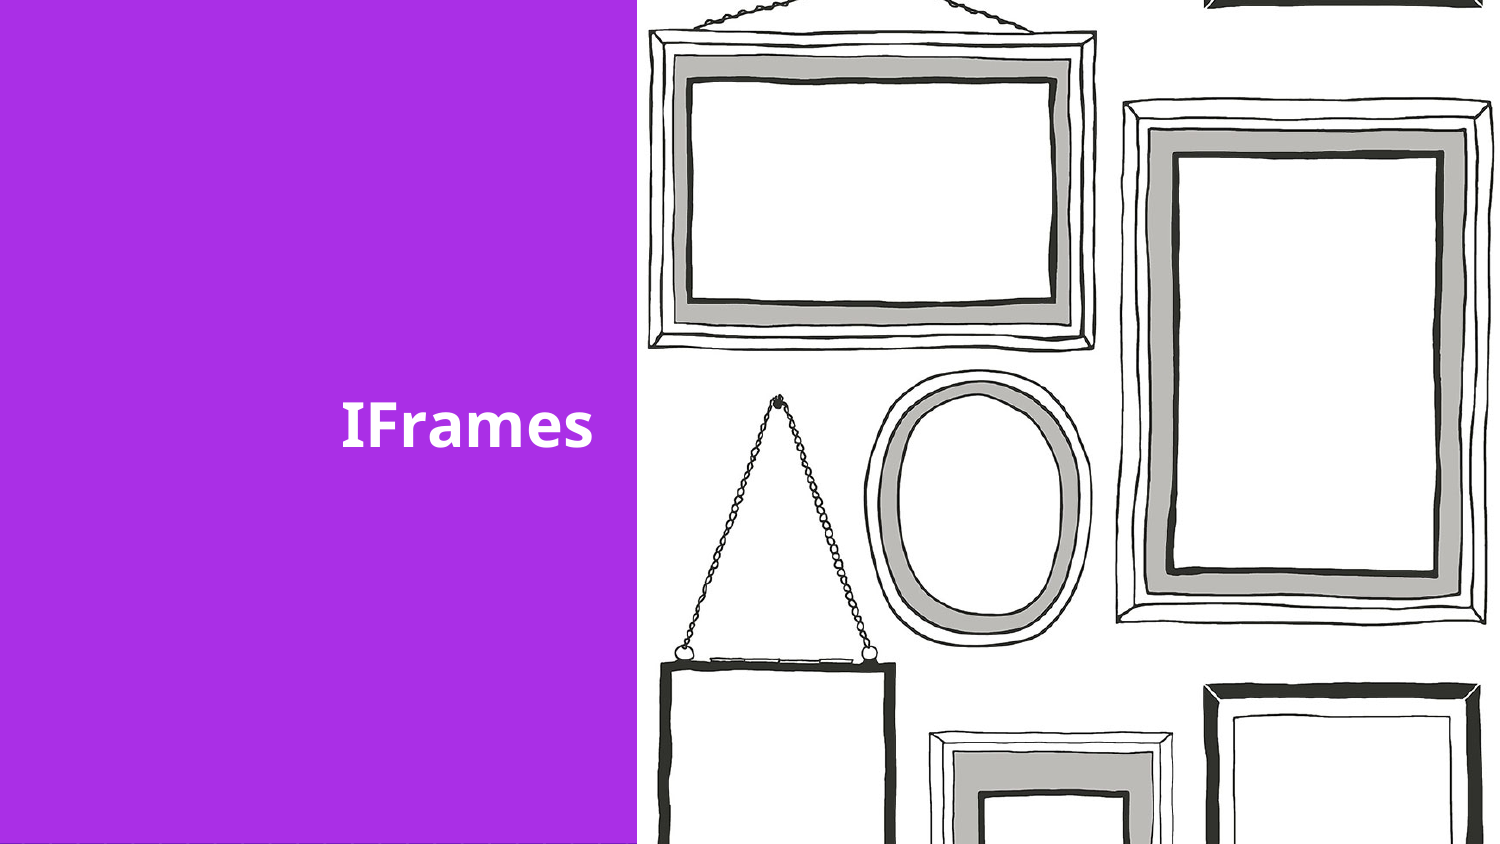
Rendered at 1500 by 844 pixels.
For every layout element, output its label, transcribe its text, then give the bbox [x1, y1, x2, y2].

title IFrames [46, 253, 610, 591]
picture [637, 0, 1500, 844]
